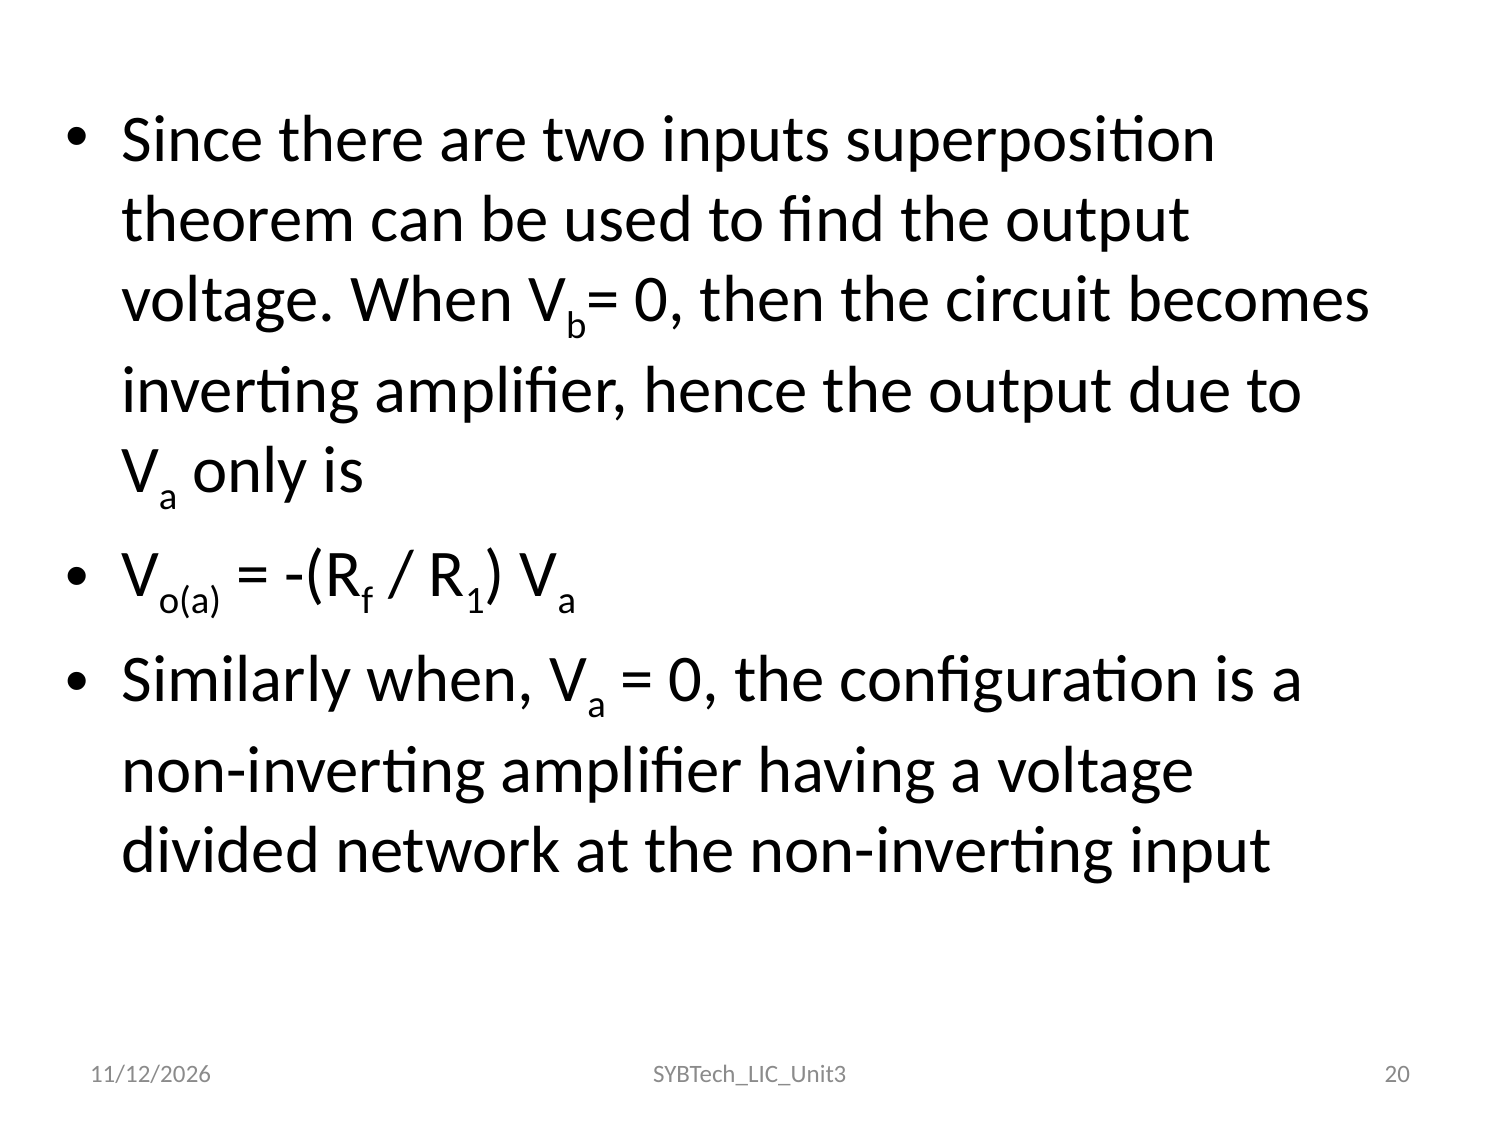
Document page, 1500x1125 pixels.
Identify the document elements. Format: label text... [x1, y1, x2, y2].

footer SYBTech_LIC_Unit3 [512, 1042, 988, 1103]
slide_number 20 [1074, 1042, 1425, 1103]
list Since there are two inputs superposition theorem can be used to find the output voltage. When Vb= 0, then the circuit becomes inverting amplifier, hence the output due to Va only is Vo(a) = -(Rf / R1) Va Similarly when, Va = 0, the configuration is a non-inverting amplifier having a voltage divided network at the non-inverting input [50, 87, 1400, 830]
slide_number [75, 1042, 425, 1103]
